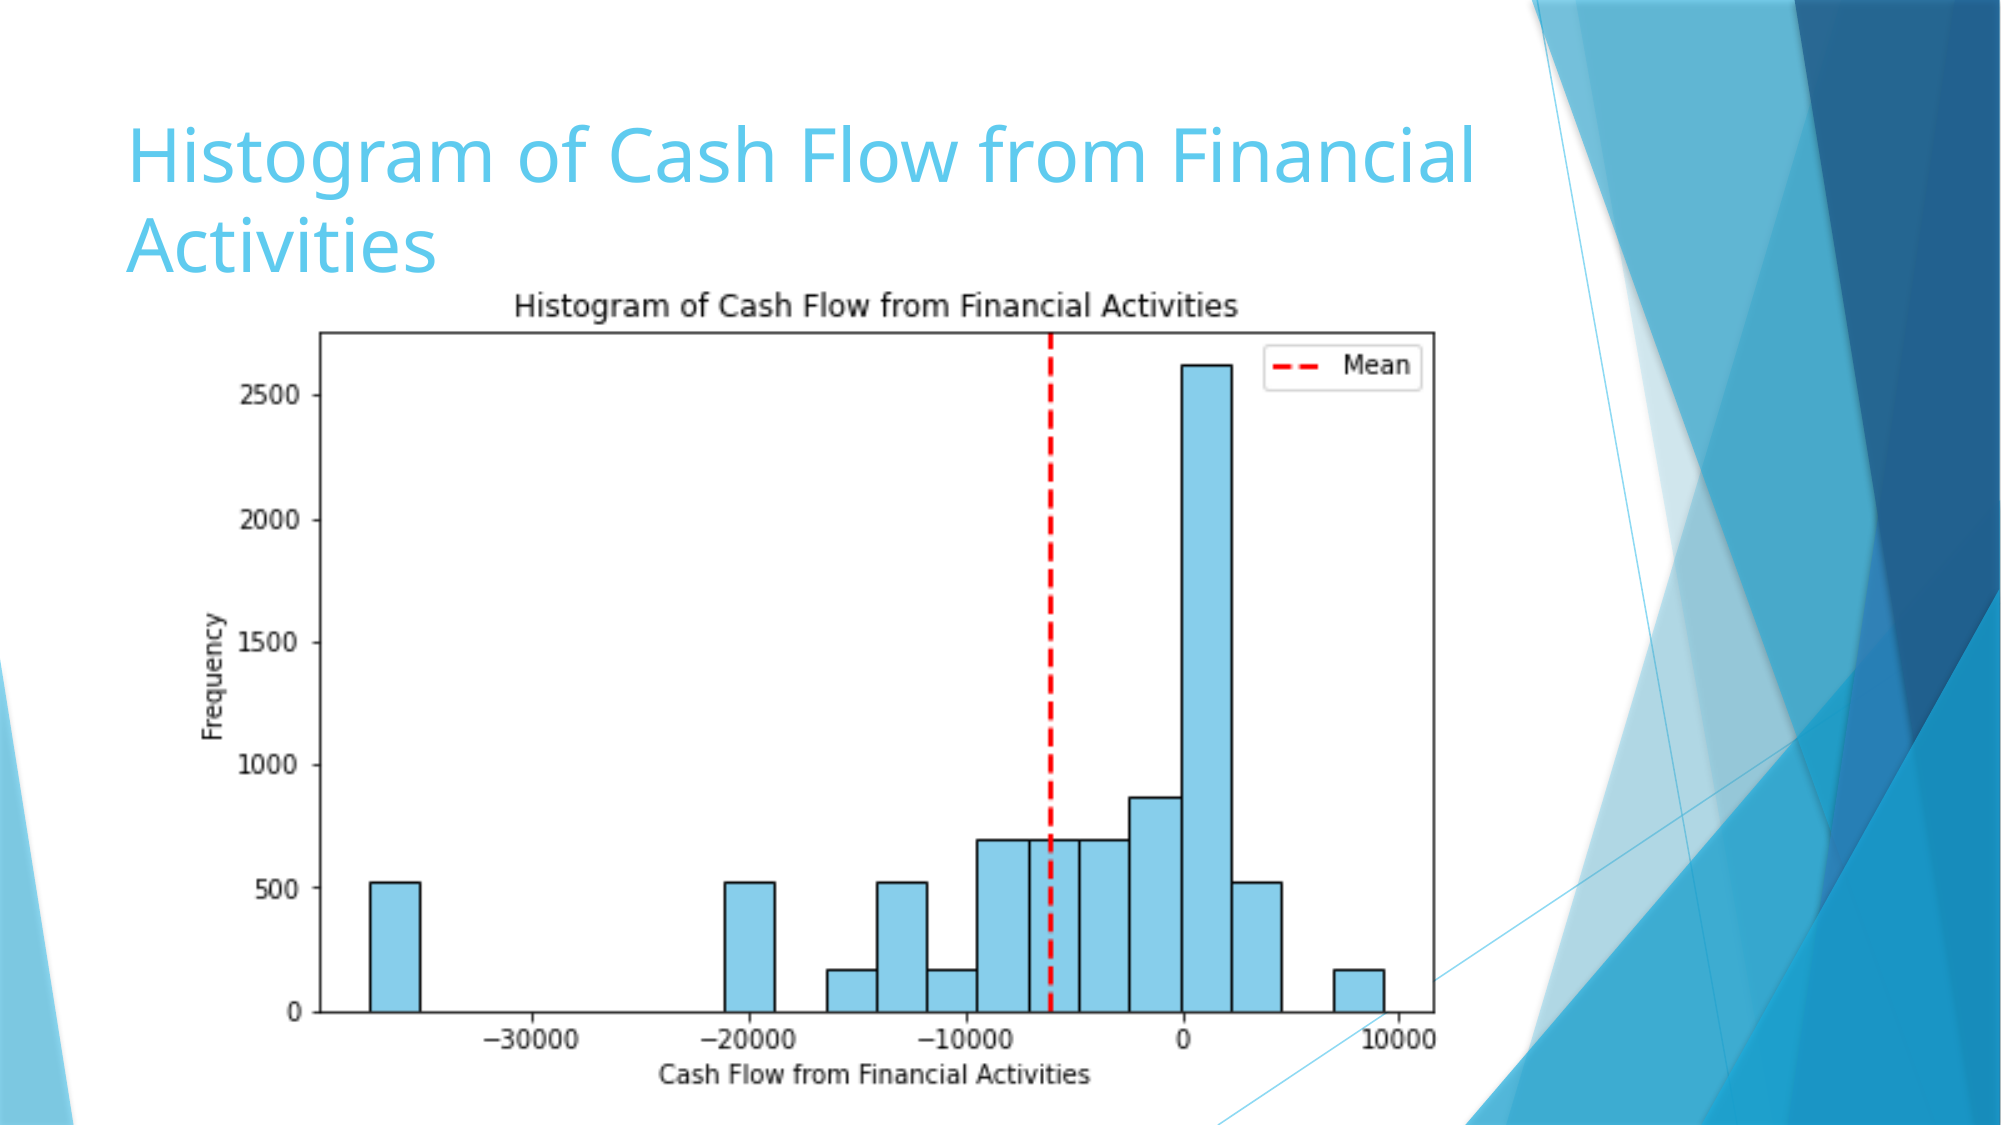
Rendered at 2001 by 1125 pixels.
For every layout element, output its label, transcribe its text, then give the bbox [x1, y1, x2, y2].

title Histogram of Cash Flow from Financial Activities [111, 99, 1522, 317]
picture [184, 274, 1457, 1107]
